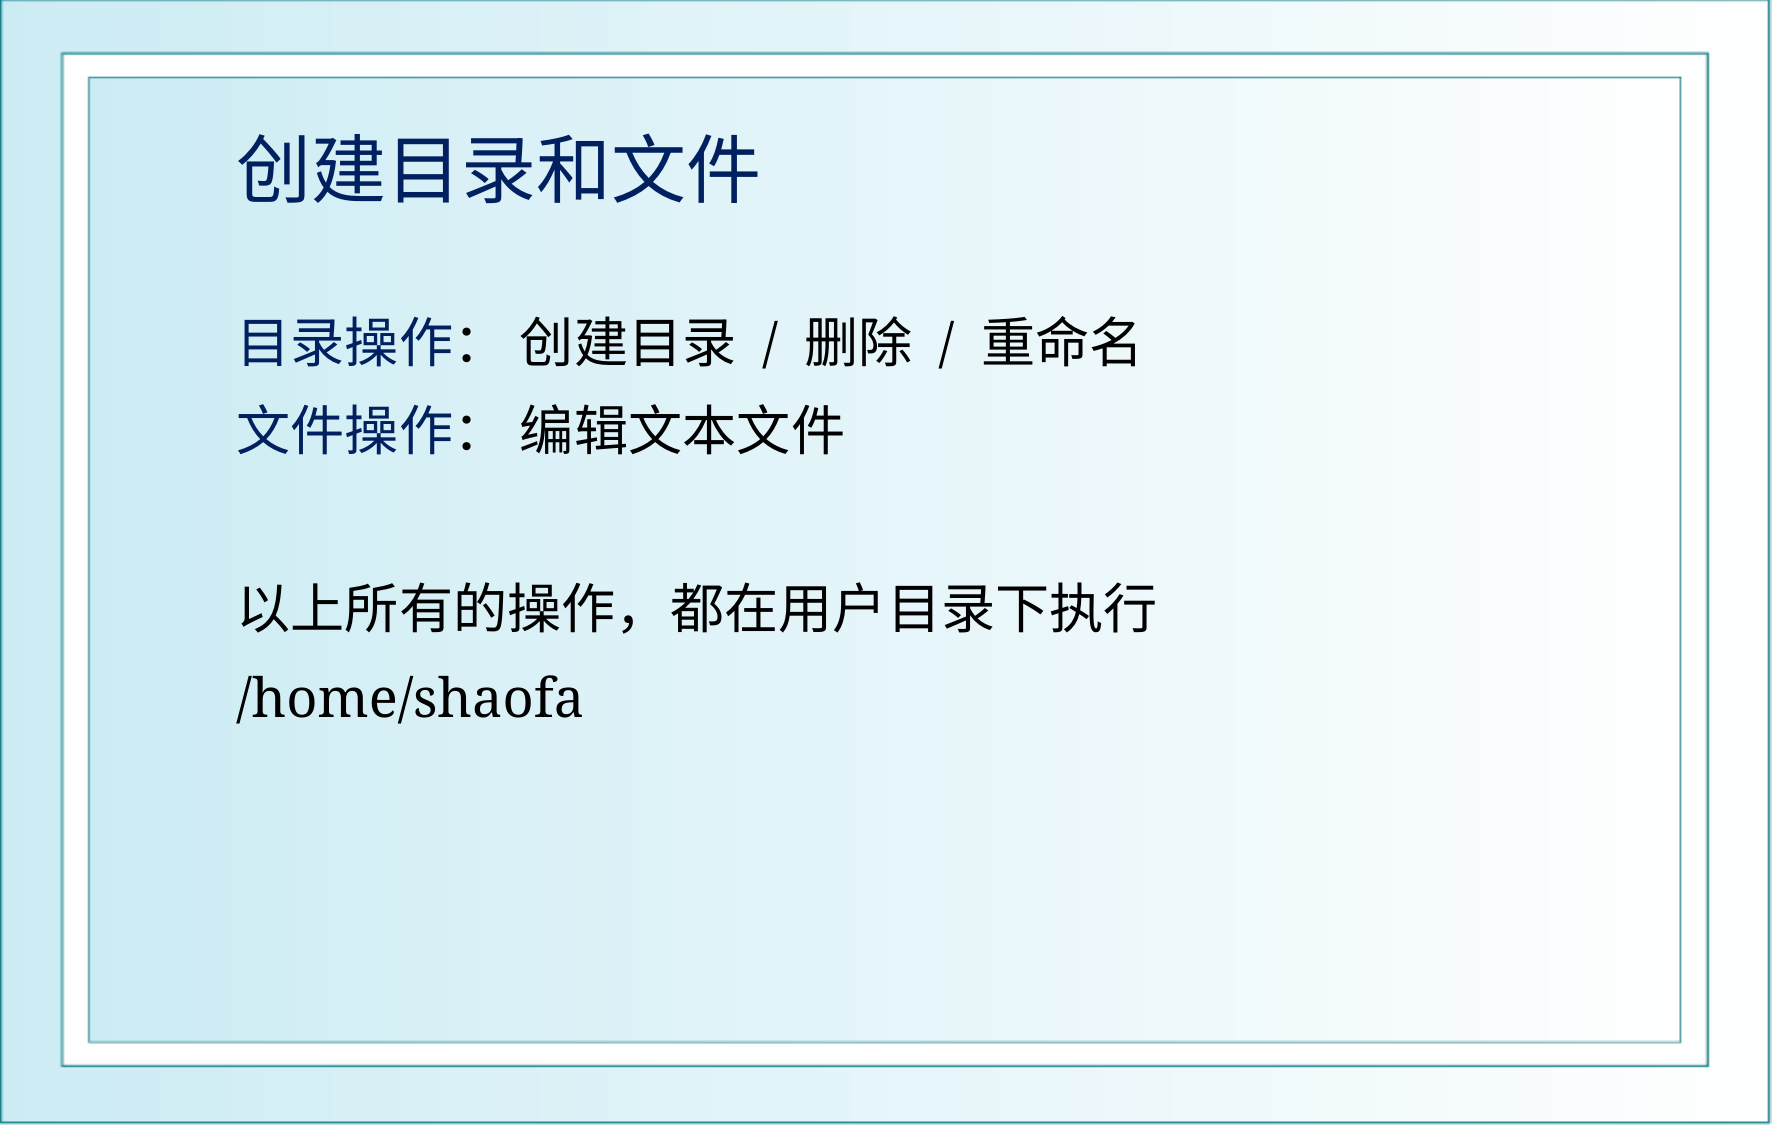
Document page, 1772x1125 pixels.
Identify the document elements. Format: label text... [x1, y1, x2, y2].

list 目录操作： 创建目录 / 删除 / 重命名 文件操作： 编辑文本文件 以上所有的操作，都在用户目录下执行 /home/shaofa [221, 287, 1566, 1006]
picture [0, 0, 1772, 1125]
title 创建目录和文件 [221, 87, 1566, 220]
